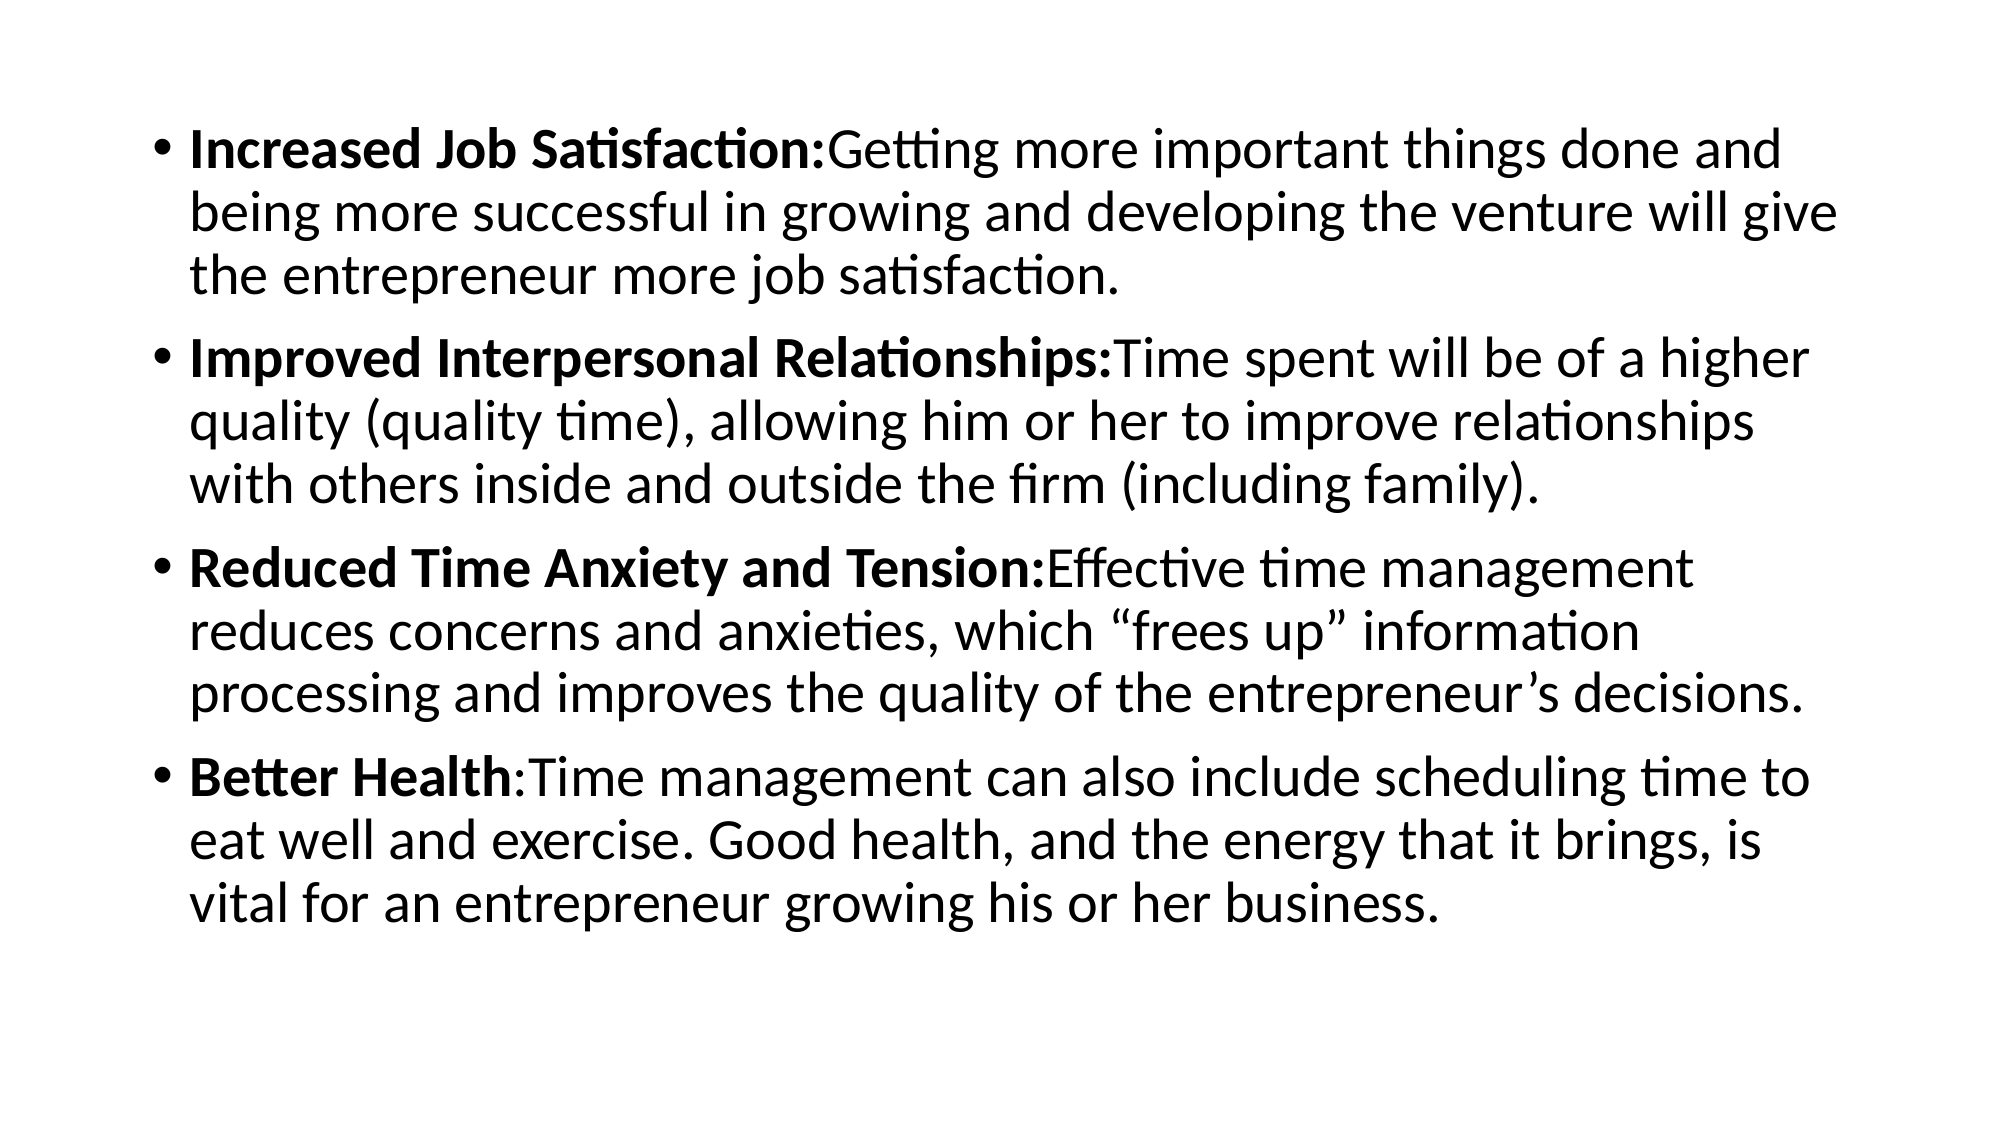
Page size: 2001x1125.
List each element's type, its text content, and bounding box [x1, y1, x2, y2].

list Increased Job Satisfaction:Getting more important things done and being more successful in growing and developing the venture will give the entrepreneur more job satisfaction. Improved Interpersonal Relationships:Time spent will be of a higher quality (quality time), allowing him or her to improve relationships with others inside and outside the firm (including family). Reduced Time Anxiety and Tension:Effective time management reduces concerns and anxieties, which “frees up” information processing and improves the quality of the entrepreneur’s decisions. Better Health:Time management can also include scheduling time to eat well and exercise. Good health, and the energy that it brings, is vital for an entrepreneur growing his or her business. [137, 110, 1863, 1014]
